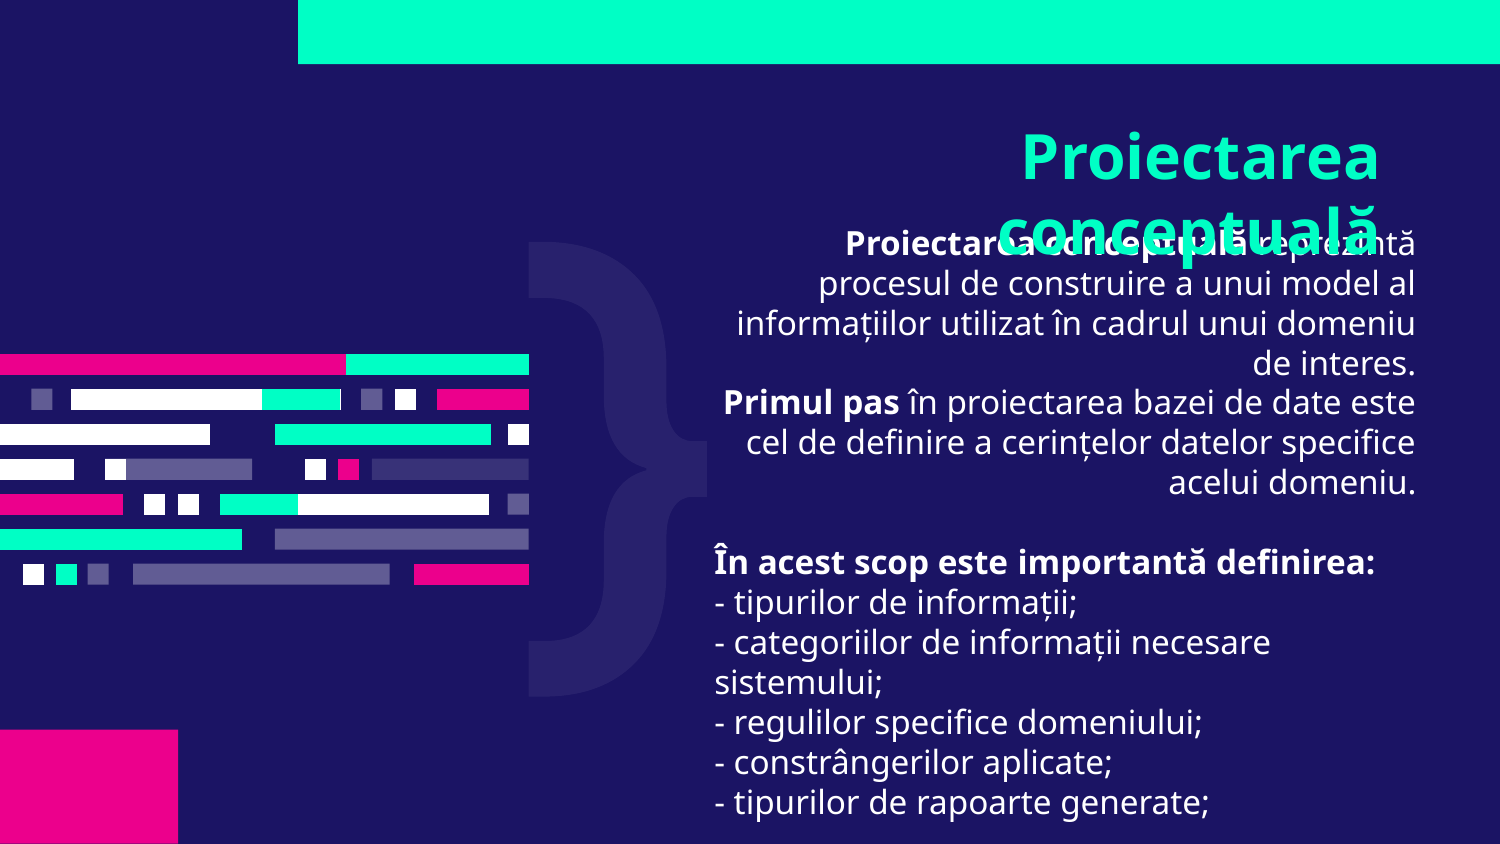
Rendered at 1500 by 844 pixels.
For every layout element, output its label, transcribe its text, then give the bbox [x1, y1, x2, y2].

list Proiectarea conceptuală reprezintă procesul de construire a unui model al informațiilor utilizat în cadrul unui domeniu de interes. Primul pas în proiectarea bazei de date este cel de definire a cerințelor datelor specifice acelui domeniu. În acest scop este importantă definirea: - tipurilor de informații; - categoriilor de informații necesare sistemului; - regulilor specifice domeniului; - constrângerilor aplicate; - tipurilor de rapoarte generate; [699, 206, 1432, 557]
title Proiectarea conceptuală [643, 102, 1397, 213]
